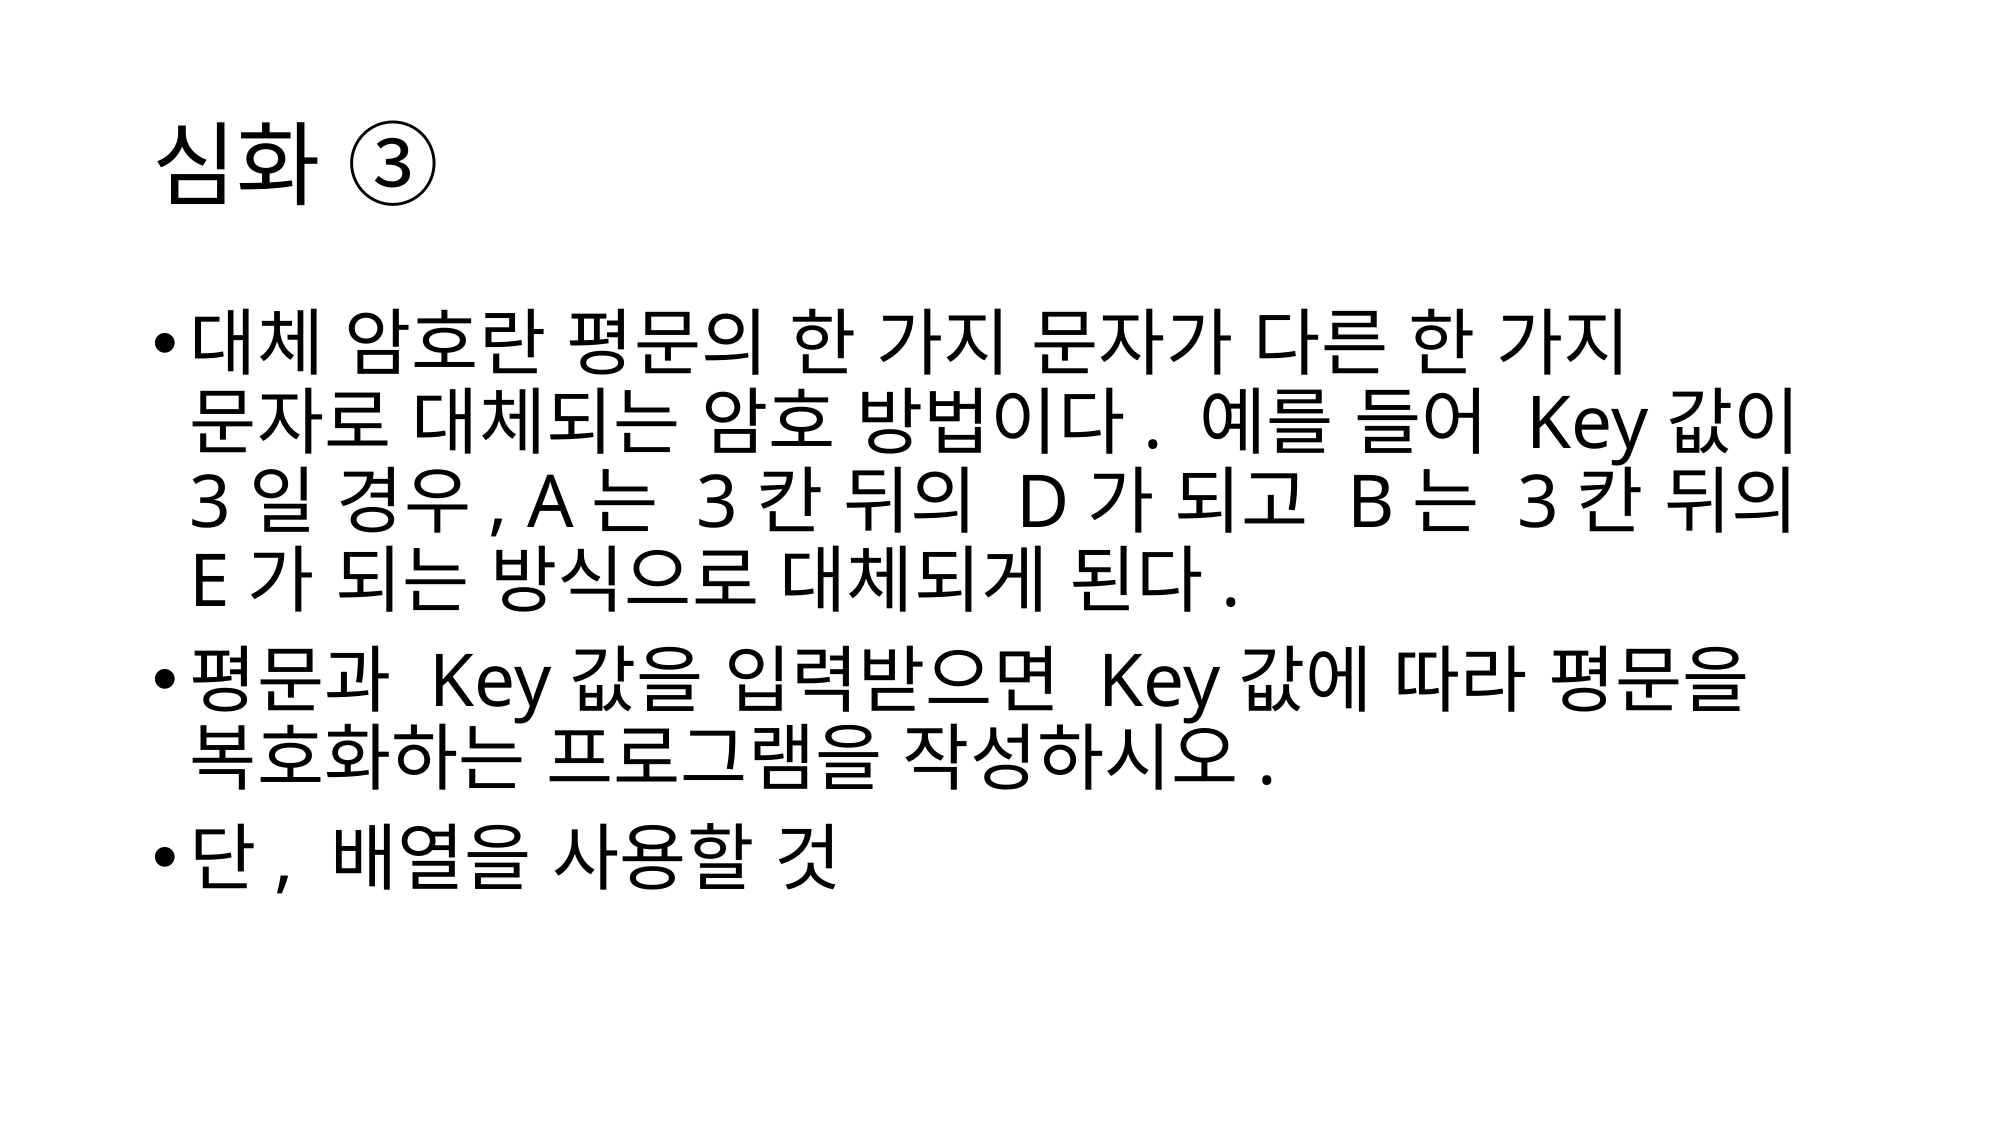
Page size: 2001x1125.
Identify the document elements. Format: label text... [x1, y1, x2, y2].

title 심화 ③ [137, 59, 1863, 278]
list 대체 암호란 평문의 한 가지 문자가 다른 한 가지 문자로 대체되는 암호 방법이다. 예를 들어 Key값이 3일 경우, A는 3칸 뒤의 D가 되고 B는 3칸 뒤의 E가 되는 방식으로 대체되게 된다. 평문과 Key값을 입력받으면 Key값에 따라 평문을 복호화하는 프로그램을 작성하시오. 단, 배열을 사용할 것 [137, 299, 1863, 1014]
